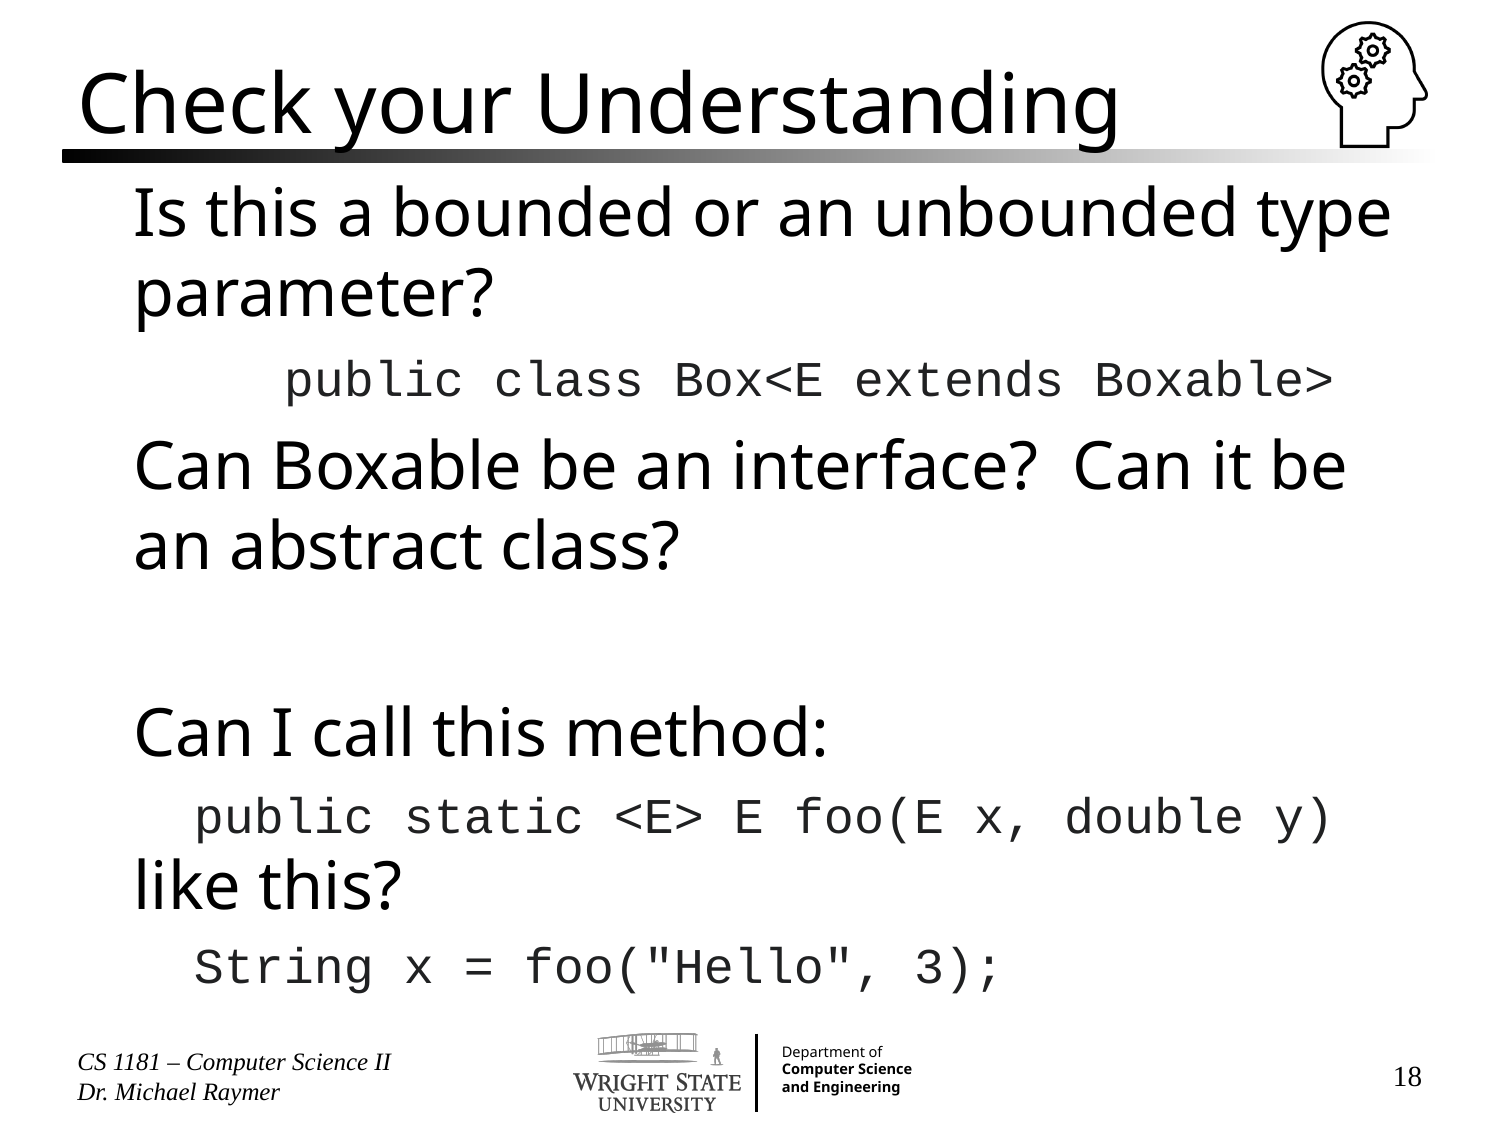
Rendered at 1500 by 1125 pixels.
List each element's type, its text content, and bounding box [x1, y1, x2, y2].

picture [1299, 12, 1450, 163]
slide_number 18 [1125, 1037, 1438, 1113]
list Is this a bounded or an unbounded type parameter? public class Box<E extends Boxable> Can Boxable be an interface? Can it be an abstract class? Can I call this method: public static <E> E foo(E x, double y) like this? String x = foo("Hello", 3); [62, 162, 1438, 1025]
footer CS 1181 – Computer Science II Dr. Michael Raymer [62, 1037, 438, 1113]
title Check your Understanding [62, 50, 1299, 150]
picture [573, 1033, 741, 1113]
